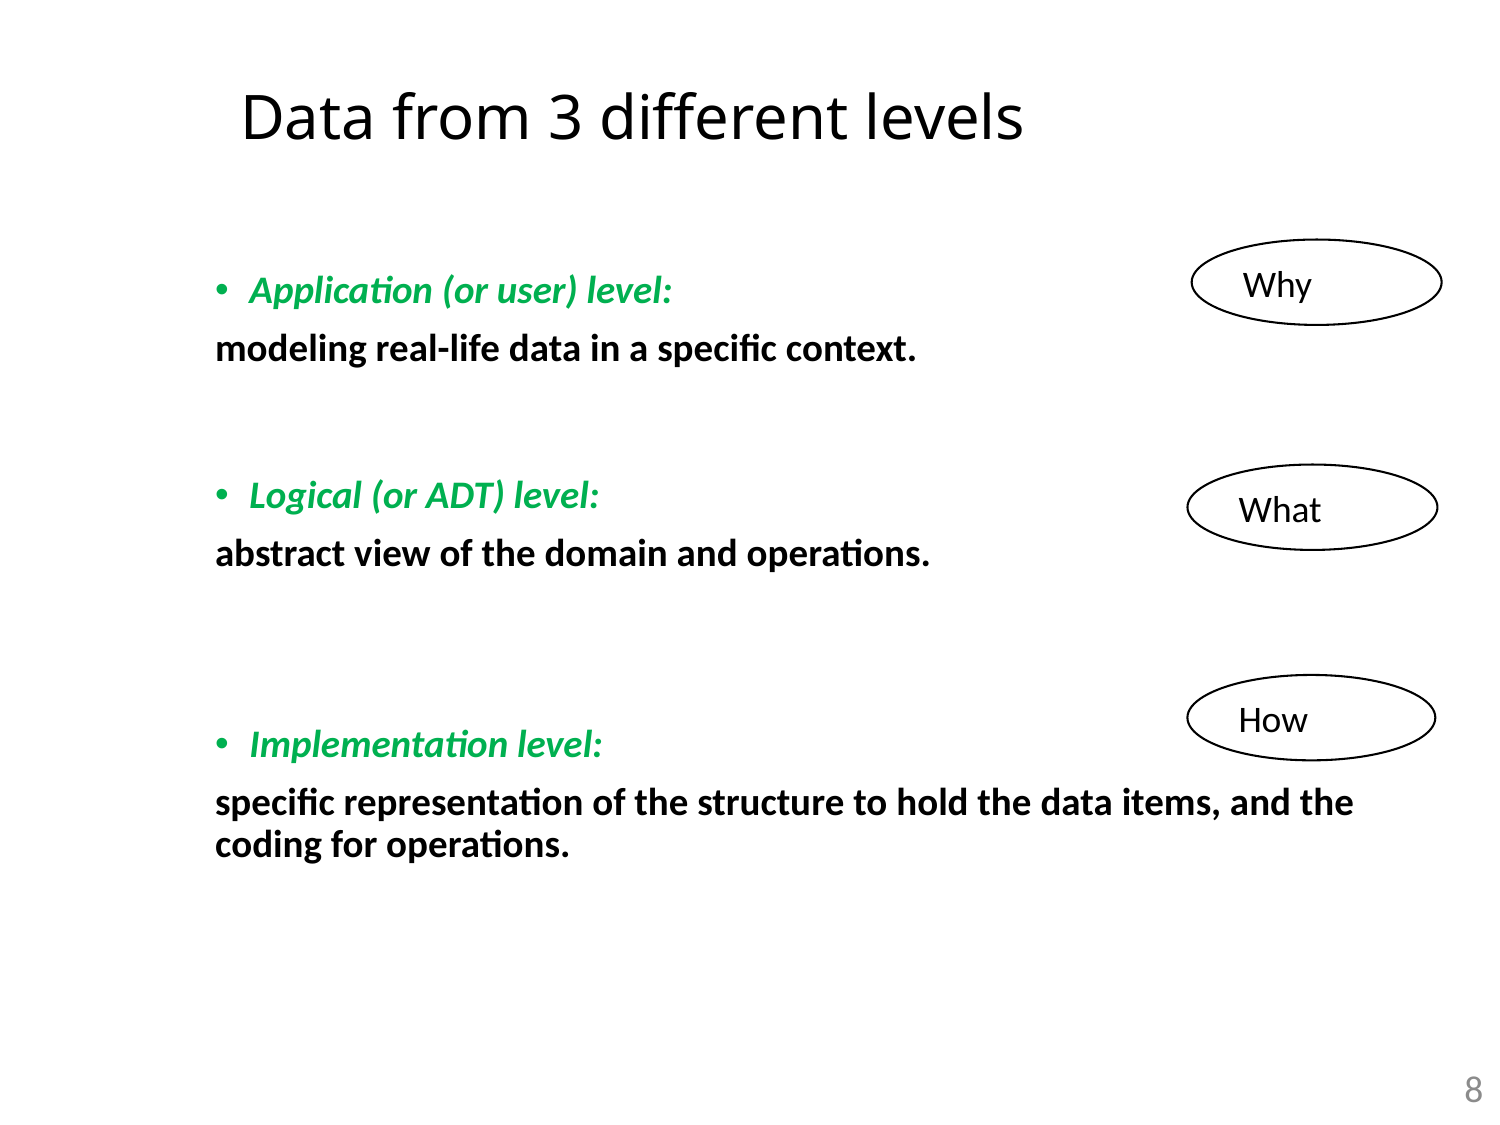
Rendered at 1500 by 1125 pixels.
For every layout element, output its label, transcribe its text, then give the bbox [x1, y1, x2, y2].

text_box Why [1191, 239, 1442, 325]
text_box How [1388, 684, 1436, 752]
text_box What [1388, 473, 1438, 542]
title Data from 3 different levels [225, 79, 1415, 163]
slide_number 8 [1185, 1050, 1499, 1125]
list Application (or user) level: modeling real-life data in a specific context. Logical (or ADT) level: abstract view of the domain and operations. Implementation level: specific representation of the structure to hold the data items, and the coding for operations. [200, 262, 1388, 876]
